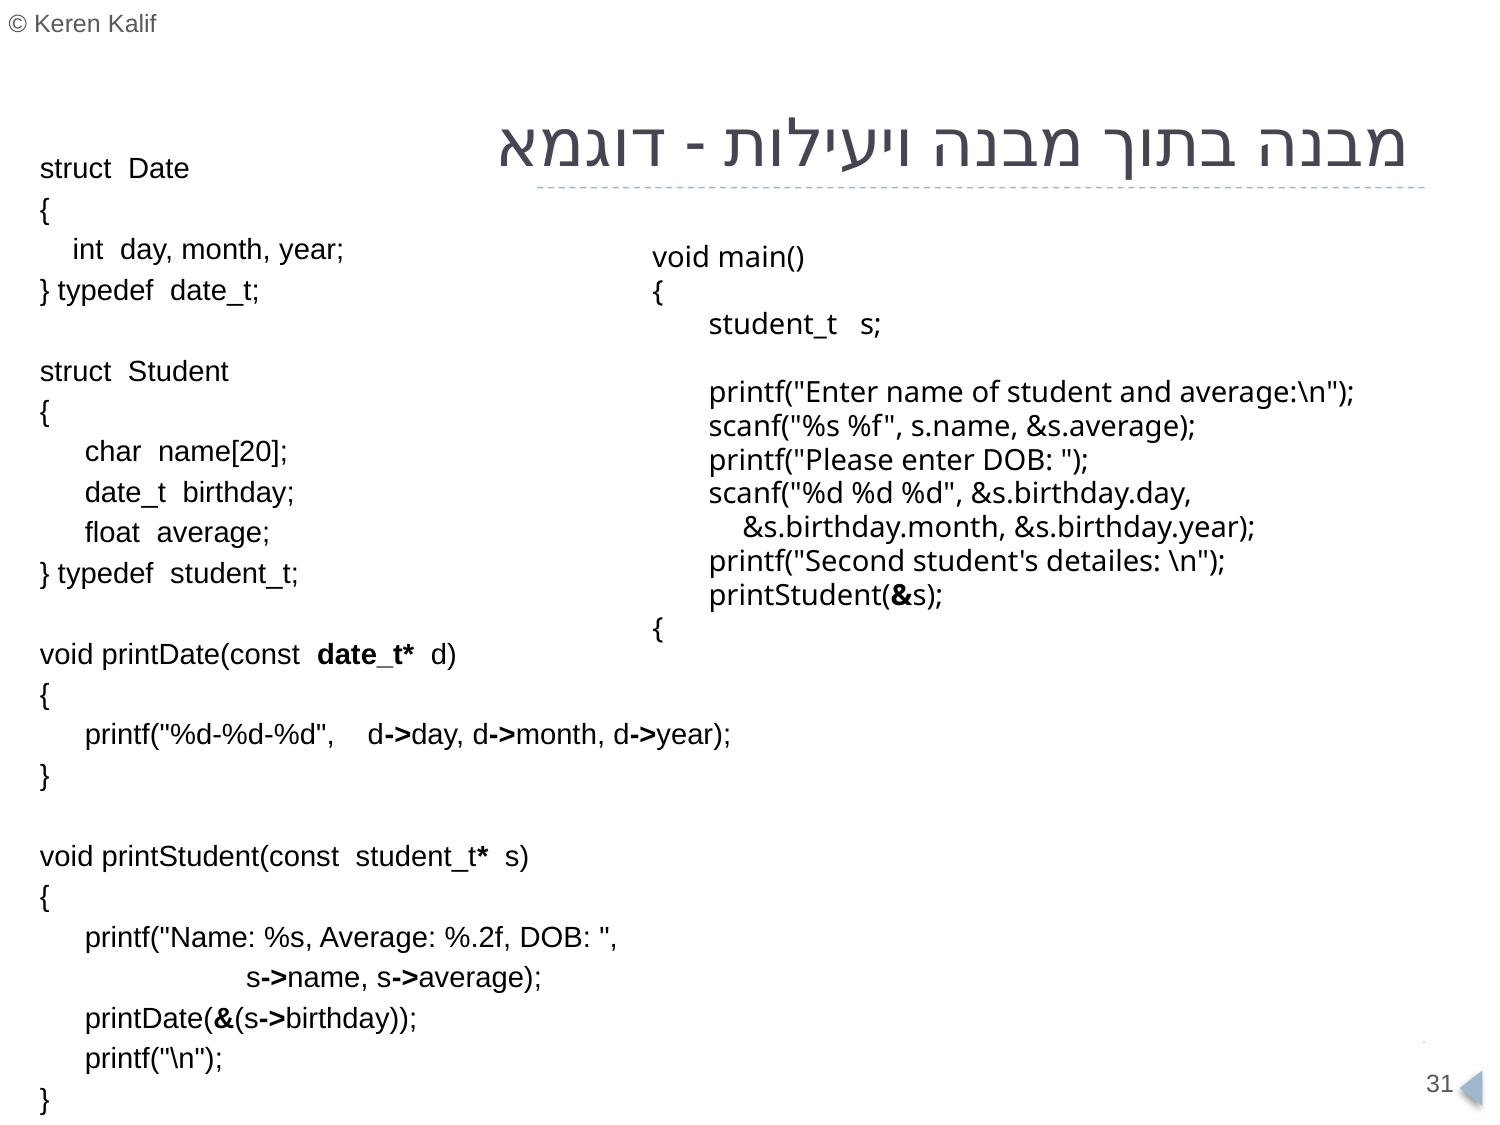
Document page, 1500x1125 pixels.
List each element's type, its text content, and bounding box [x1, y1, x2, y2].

text_box void main() { student_t s; printf("Enter name of student and average:\n"); scanf("%s %f", s.name, &s.average); printf("Please enter DOB: "); scanf("%d %d %d", &s.birthday.day, &s.birthday.month, &s.birthday.year); printf("Second student's detailes: \n"); printStudent(&s); { [637, 237, 1500, 981]
title מבנה בתוך מבנה ויעילות - דוגמא [53, 24, 1425, 188]
list struct Date { int day, month, year; } typedef date_t; struct Student { char name[20]; date_t birthday; float average; } typedef student_t; void printDate(const date_t* d) { printf("%d-%d-%d", d->day, d->month, d->year); } void printStudent(const student_t* s) { printf("Name: %s, Average: %.2f, DOB: ", s->name, s->average); printDate(&(s->birthday)); printf("\n"); } [24, 149, 1375, 893]
